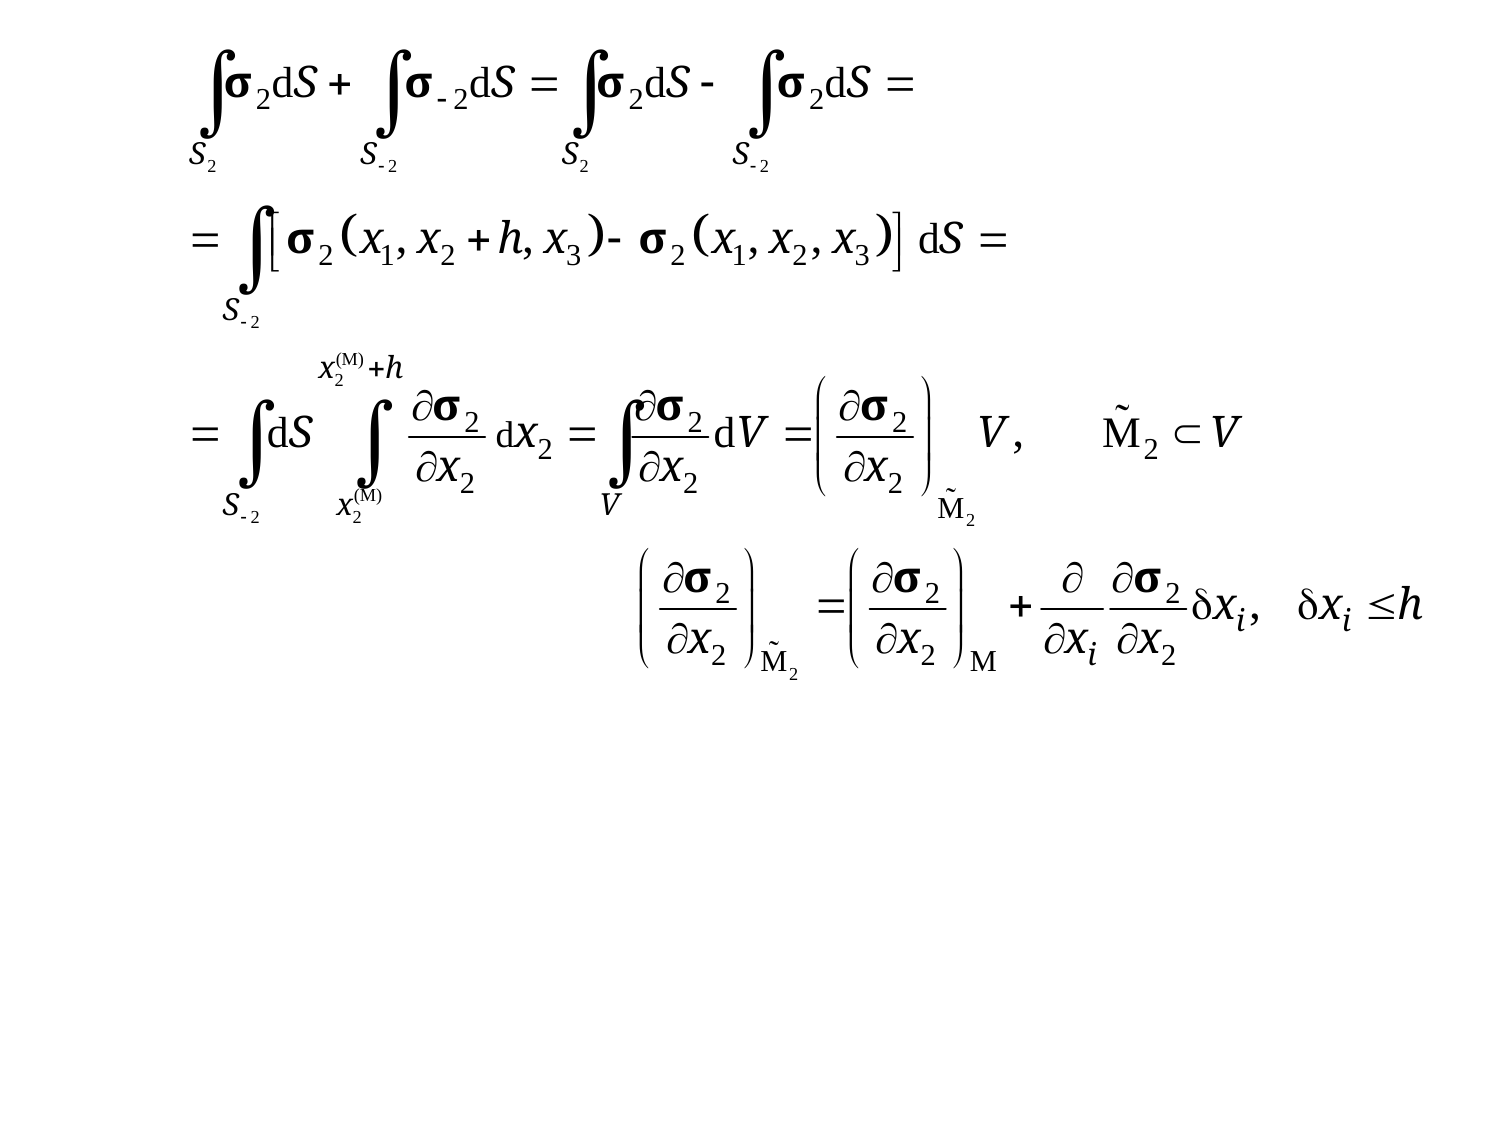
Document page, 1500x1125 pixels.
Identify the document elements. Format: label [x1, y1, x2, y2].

text_box [182, 30, 1429, 688]
